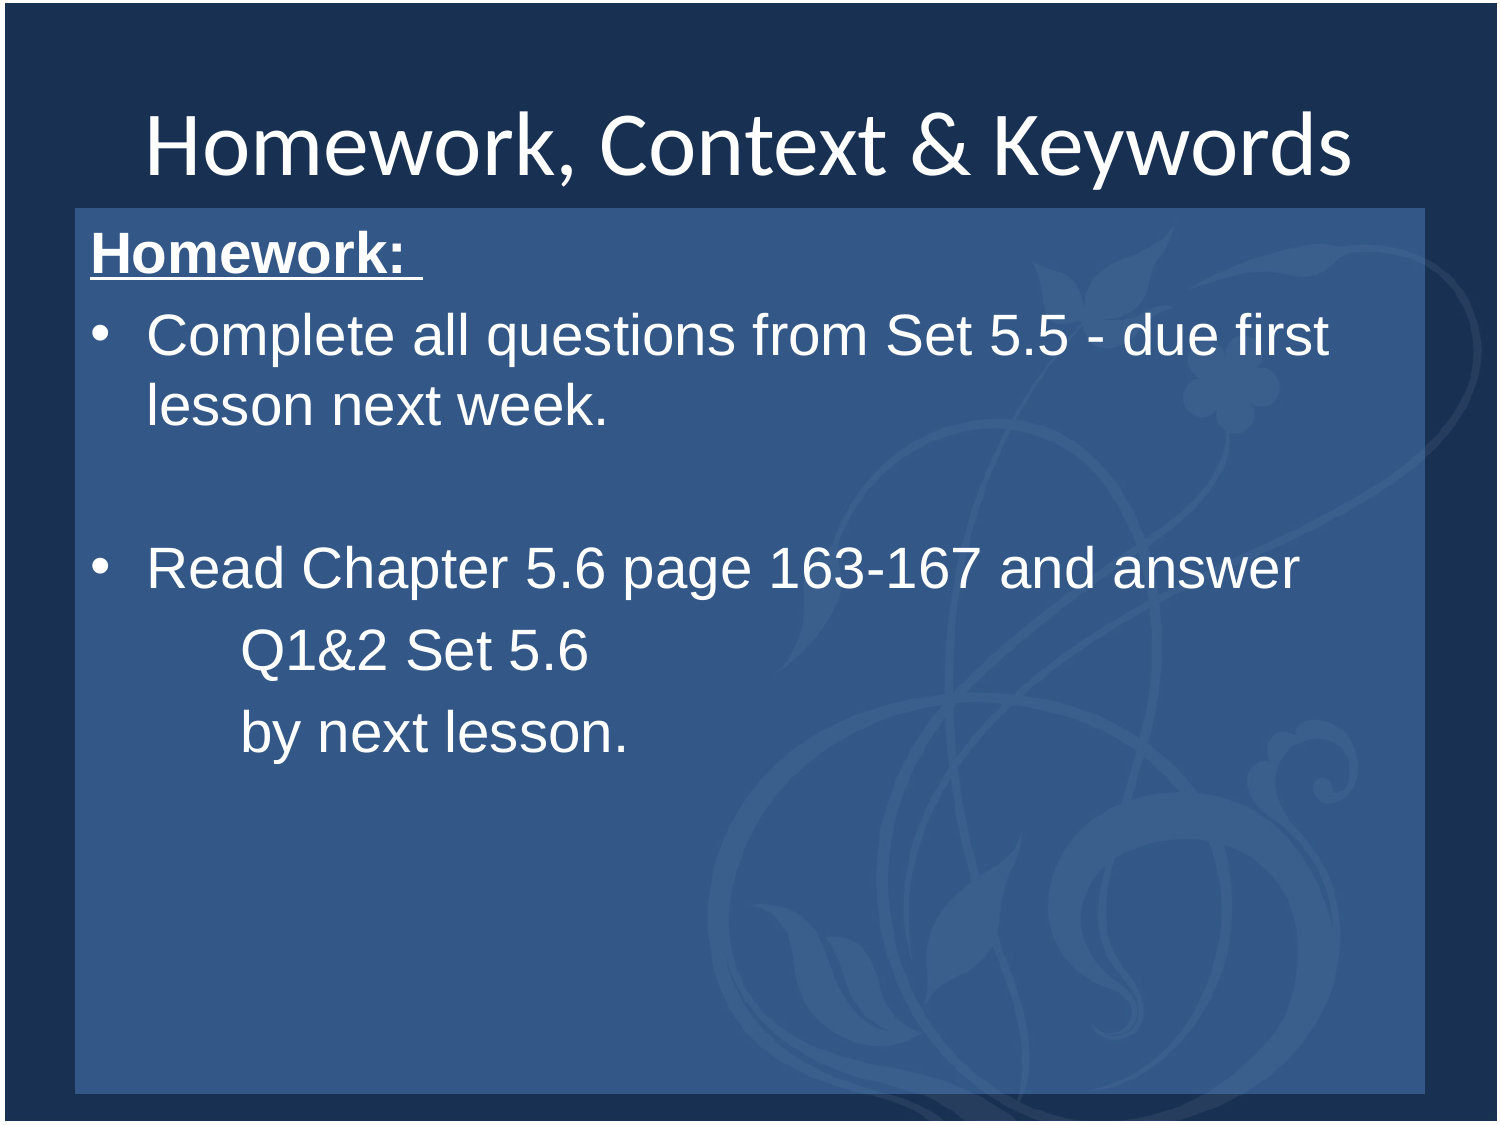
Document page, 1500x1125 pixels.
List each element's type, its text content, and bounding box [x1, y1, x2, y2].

title Homework, Context & Keywords [74, 44, 1426, 207]
list Homework: Complete all questions from Set 5.5 - due first lesson next week. Read Chapter 5.6 page 163-167 and answer Q1&2 Set 5.6 by next lesson. [74, 207, 1426, 1095]
picture [0, 0, 1500, 1125]
